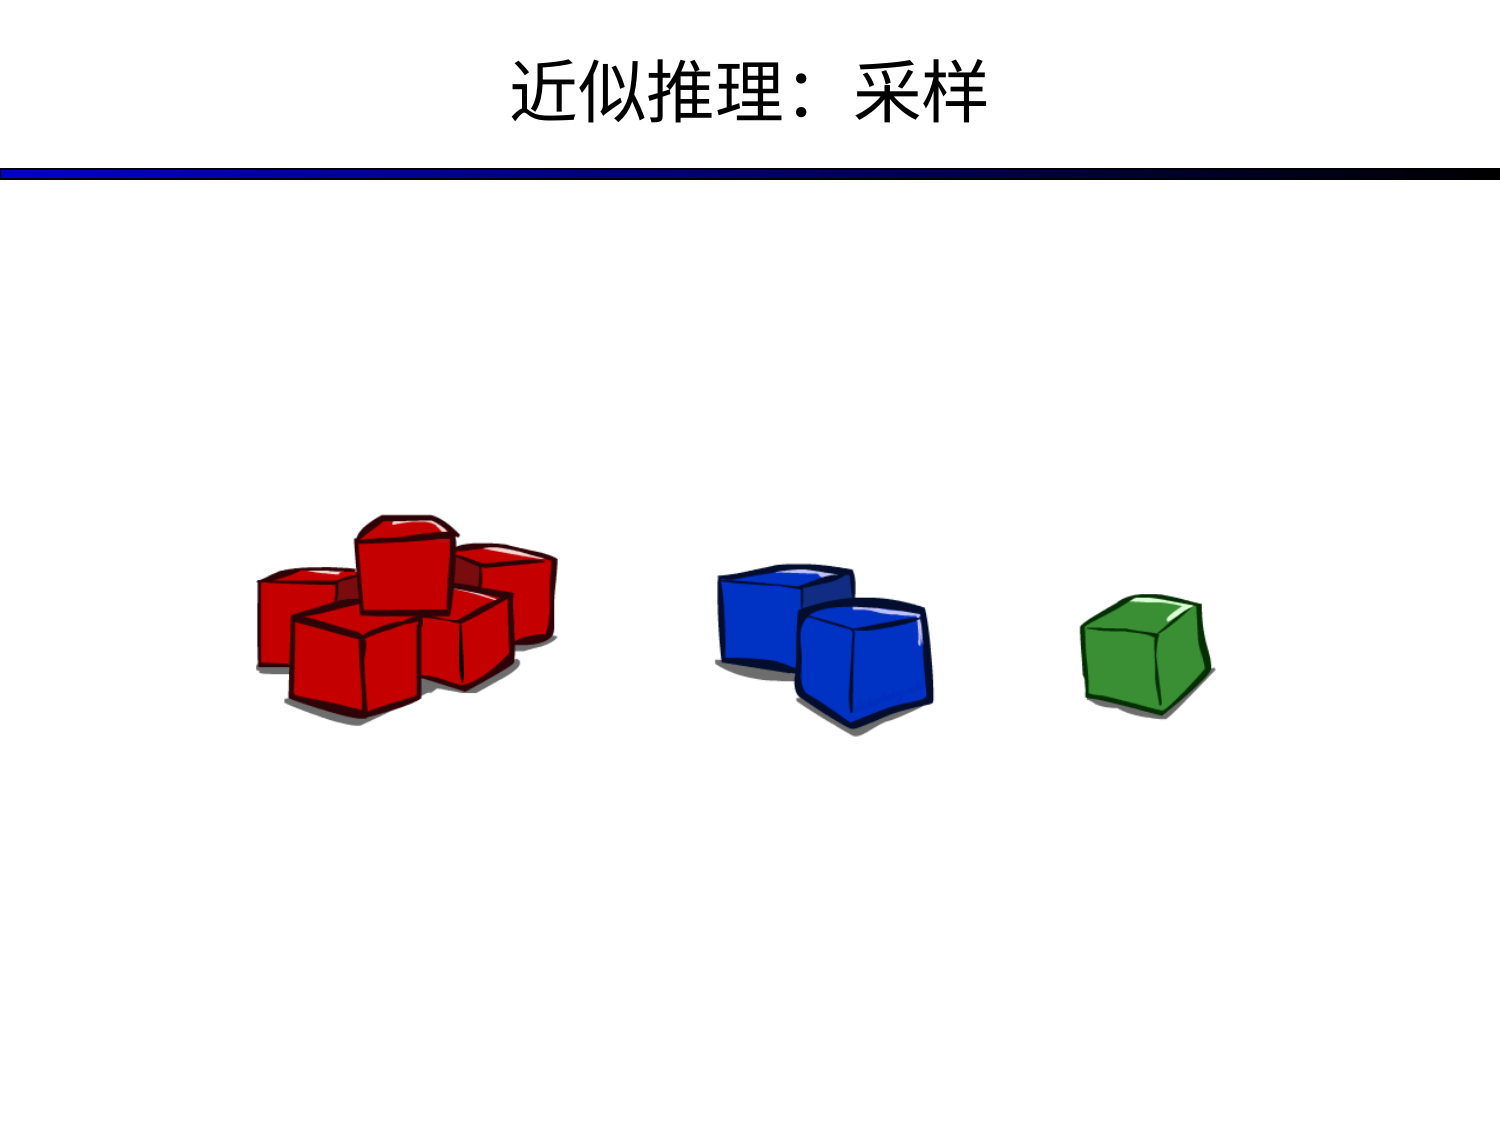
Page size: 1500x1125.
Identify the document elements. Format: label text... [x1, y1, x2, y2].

title 近似推理：采样 [0, 0, 1500, 184]
picture [234, 505, 1311, 759]
